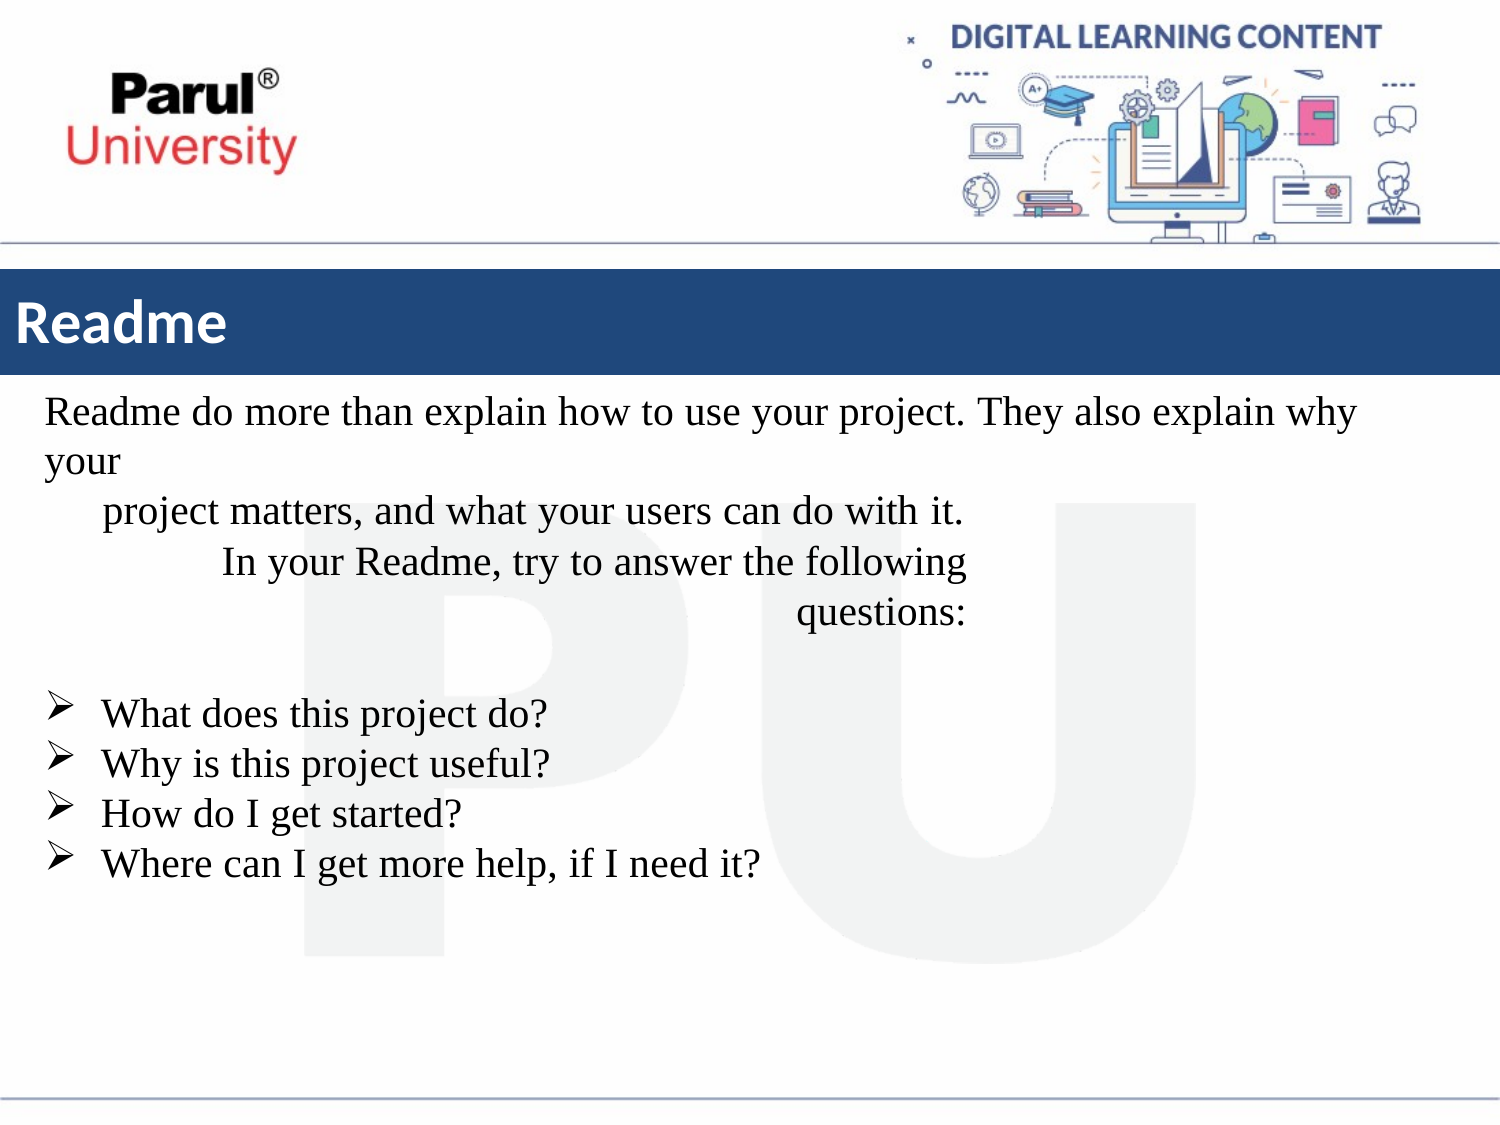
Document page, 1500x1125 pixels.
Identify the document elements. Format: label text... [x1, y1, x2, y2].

title Readme [12, 279, 230, 469]
picture [0, 375, 1500, 1125]
text_box Readme do more than explain how to use your project. They also explain why your project matters, and what your users can do with it. In your Readme, try to answer the following questions: What does this project do? Why is this project useful? How do I get started? Where can I get more help, if I need it? [42, 381, 1434, 886]
picture [0, 0, 1500, 269]
